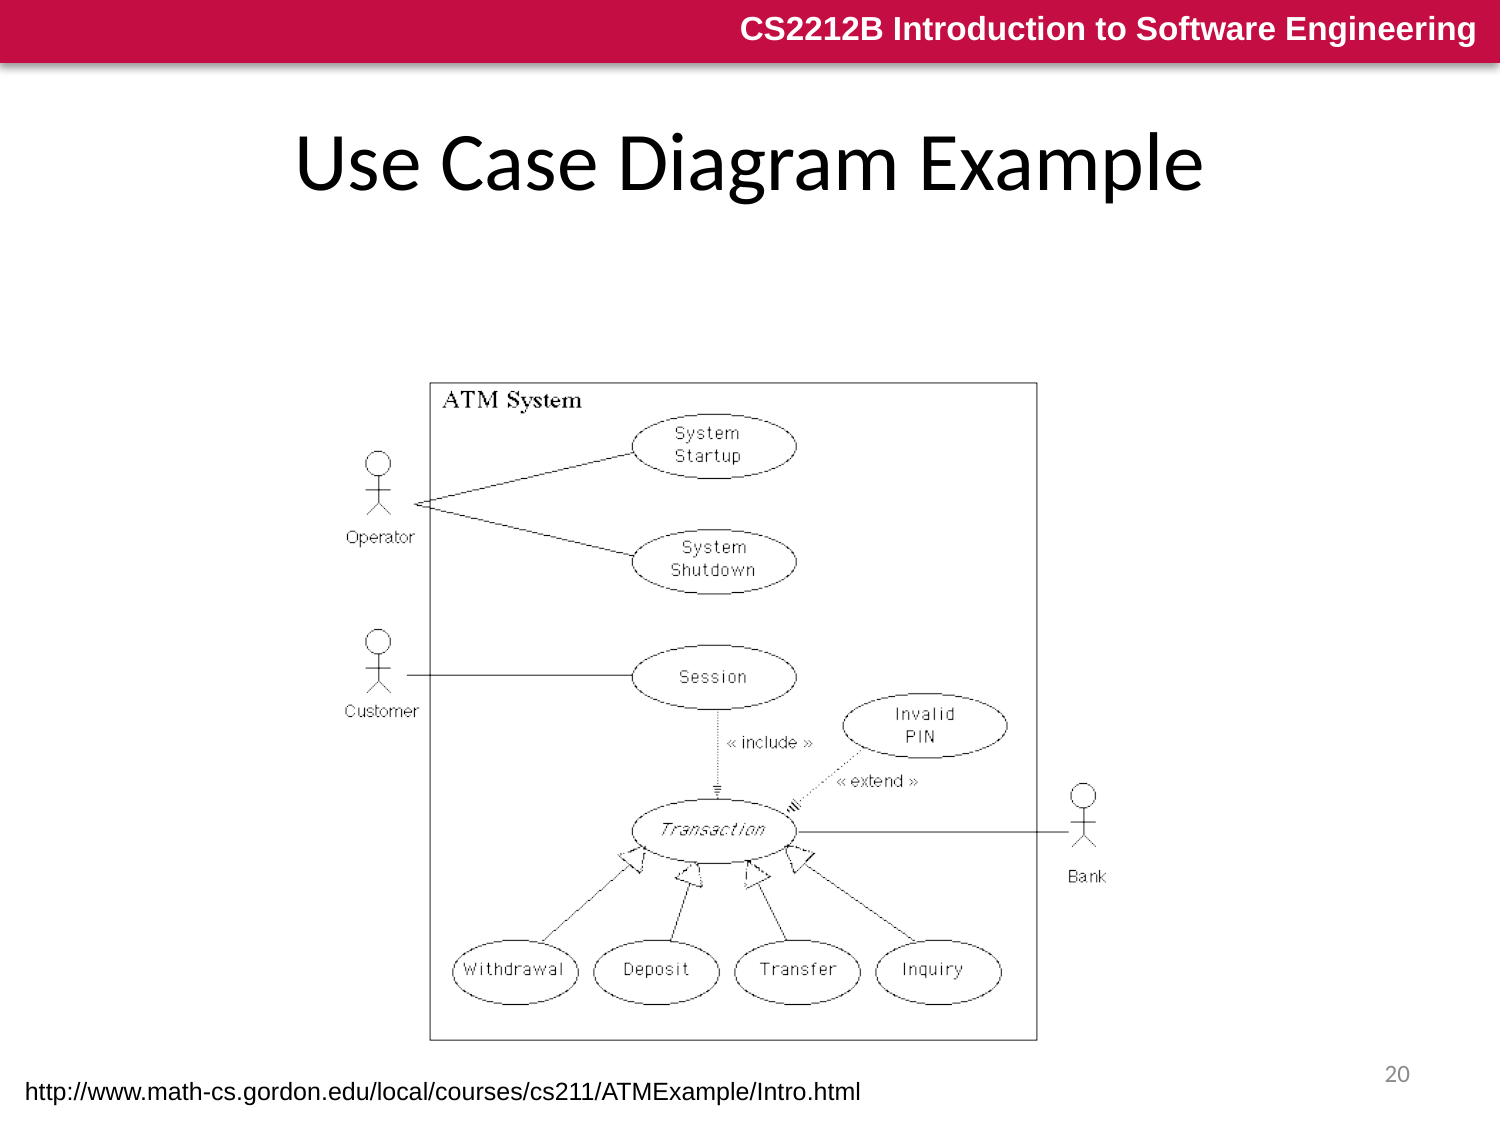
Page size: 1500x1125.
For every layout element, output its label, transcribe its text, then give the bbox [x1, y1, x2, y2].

picture [0, 0, 1500, 63]
slide_number 20 [1074, 1042, 1425, 1103]
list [337, 324, 1129, 1081]
text_box http://www.math-cs.gordon.edu/local/courses/cs211/ATMExample/Intro.html [10, 1068, 878, 1114]
title Use Case Diagram Example [112, 99, 1388, 288]
